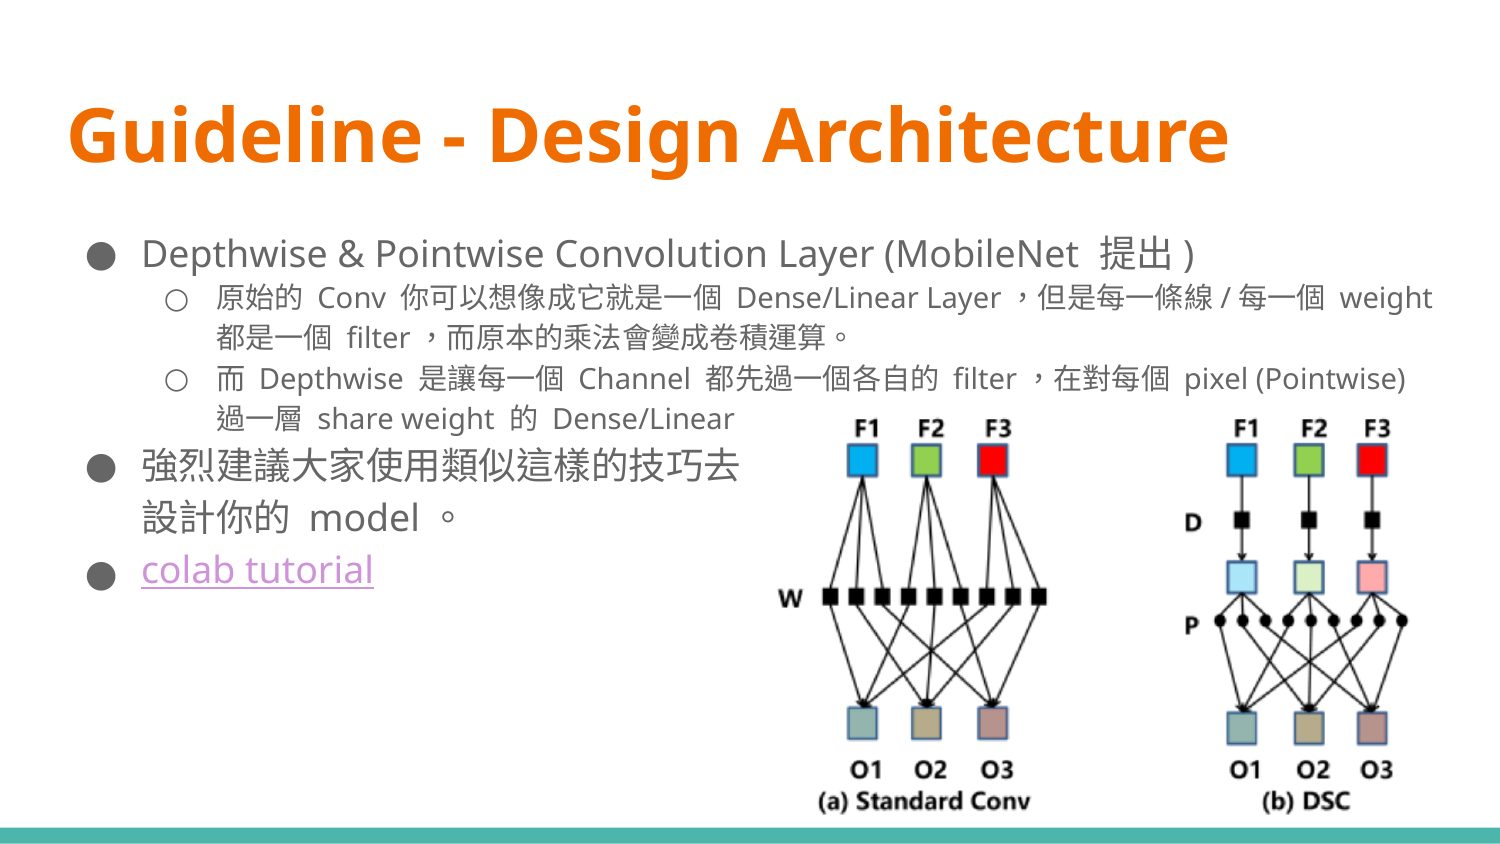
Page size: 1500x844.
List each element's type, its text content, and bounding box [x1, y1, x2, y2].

title Guideline - Design Architecture [51, 72, 1449, 189]
picture [749, 405, 1449, 823]
list Depthwise & Pointwise Convolution Layer (MobileNet 提出) 原始的 Conv 你可以想像成它就是一個 Dense/Linear Layer，但是每一條線/每一個 weight 都是一個 filter，而原本的乘法會變成卷積運算。 而 Depthwise 是讓每一個 Channel 都先過一個各自的 filter，在對每個 pixel (Pointwise) 過一層 share weight 的 Dense/Linear。 強烈建議大家使用類似這樣的技巧去 設計你的 model。 colab tutorial [51, 207, 1449, 750]
